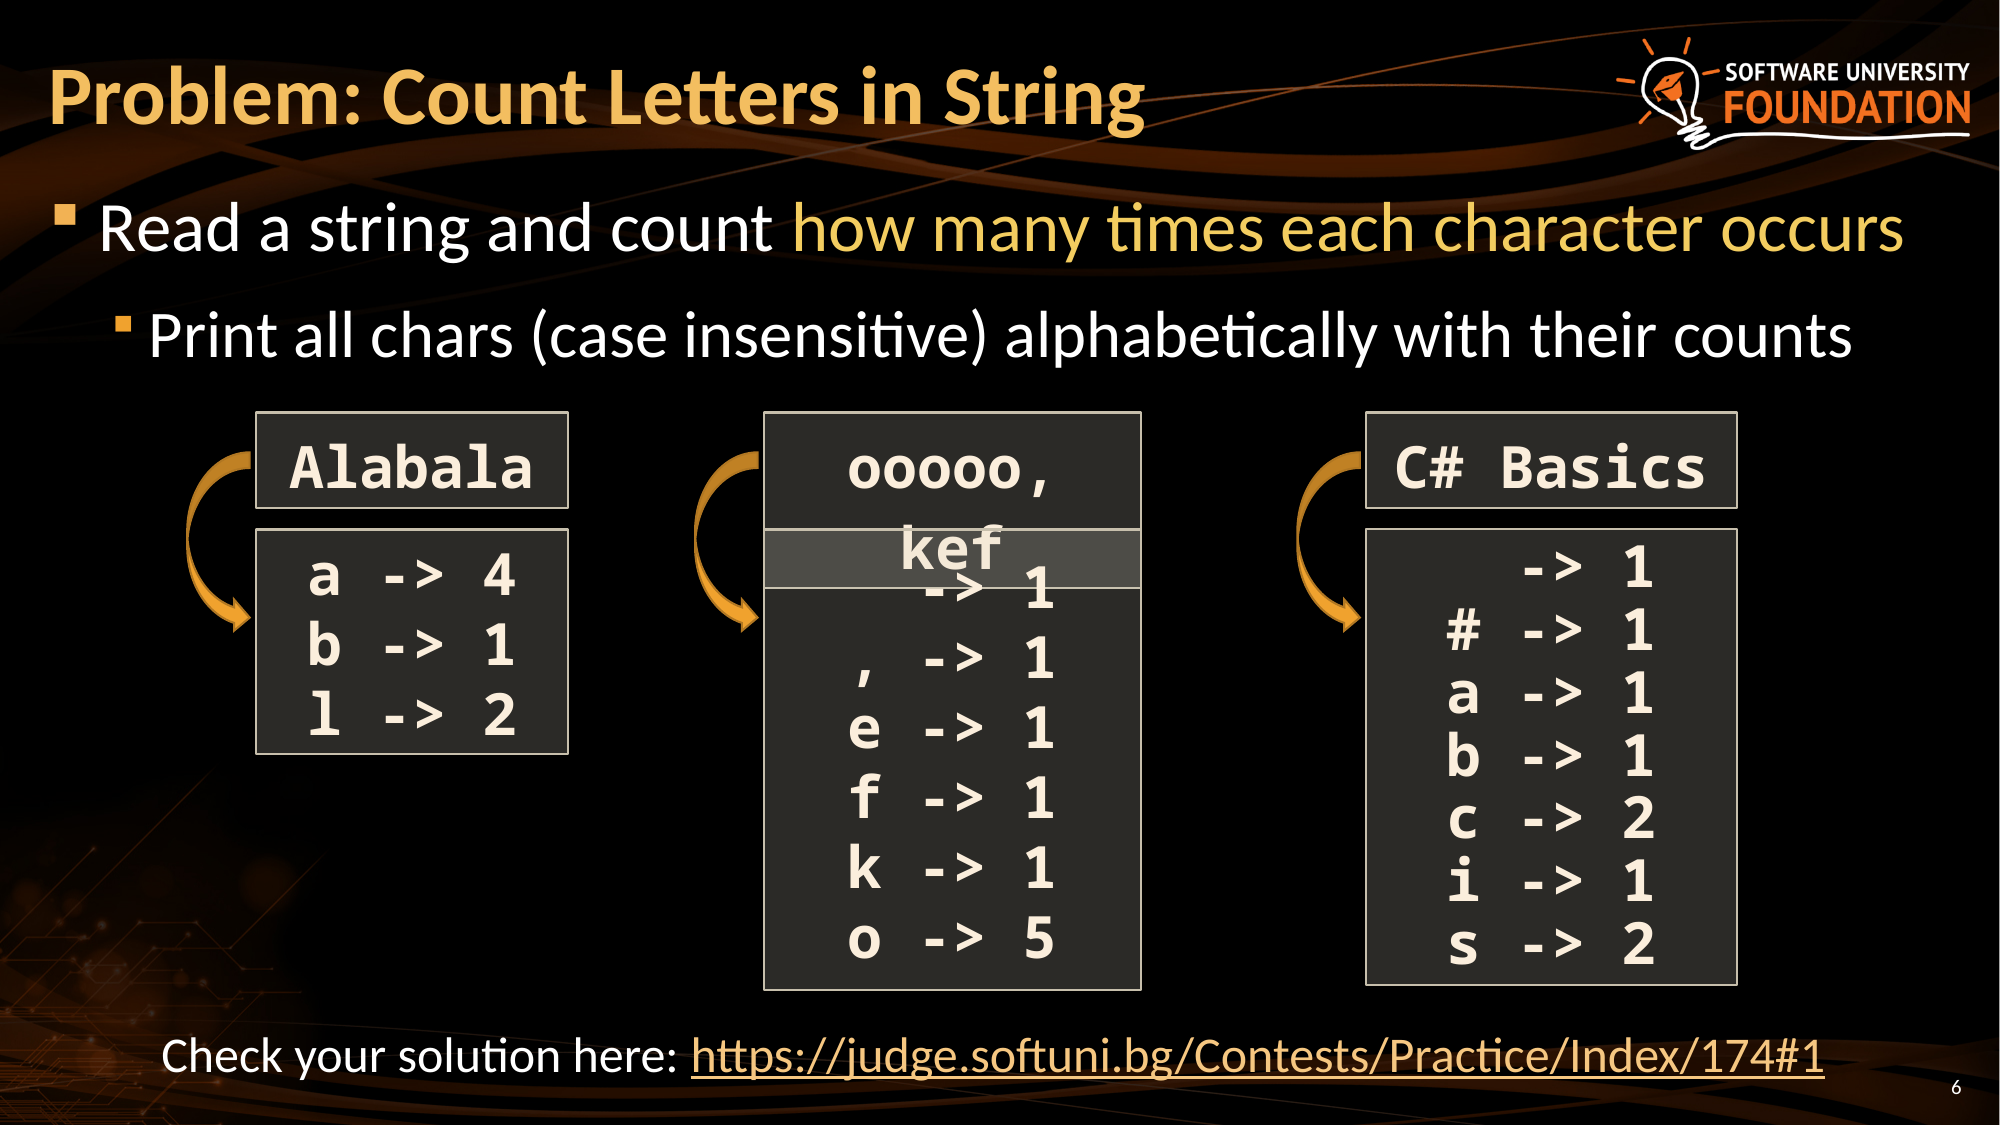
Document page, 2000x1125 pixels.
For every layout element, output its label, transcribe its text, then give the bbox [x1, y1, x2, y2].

picture [0, 0, 2000, 1125]
text_box ooooo, kef [763, 412, 1142, 529]
text_box -> 1 , -> 1 e -> 1 f -> 1 k -> 1 o -> 5 [763, 529, 1142, 990]
text_box [694, 451, 760, 633]
text_box [1296, 451, 1362, 633]
text_box [186, 451, 252, 633]
text_box Alabala [255, 412, 569, 508]
text_box C# Basics [1366, 412, 1738, 508]
text_box -> 1 # -> 1 a -> 1 b -> 1 c -> 2 i -> 1 s -> 2 [1366, 529, 1738, 985]
text_box a -> 4 b -> 1 l -> 2 [255, 529, 569, 755]
slide_number 6 [1897, 1089, 1968, 1103]
list Read a string and count how many times each character occurs Print all chars (case insensitive) alphabetically with their counts [31, 174, 1968, 1089]
text_box Check your solution here: https://judge.softuni.bg/Contests/Practice/Index/174#1 [124, 1015, 1863, 1091]
title Problem: Count Letters in String [30, 6, 1602, 189]
